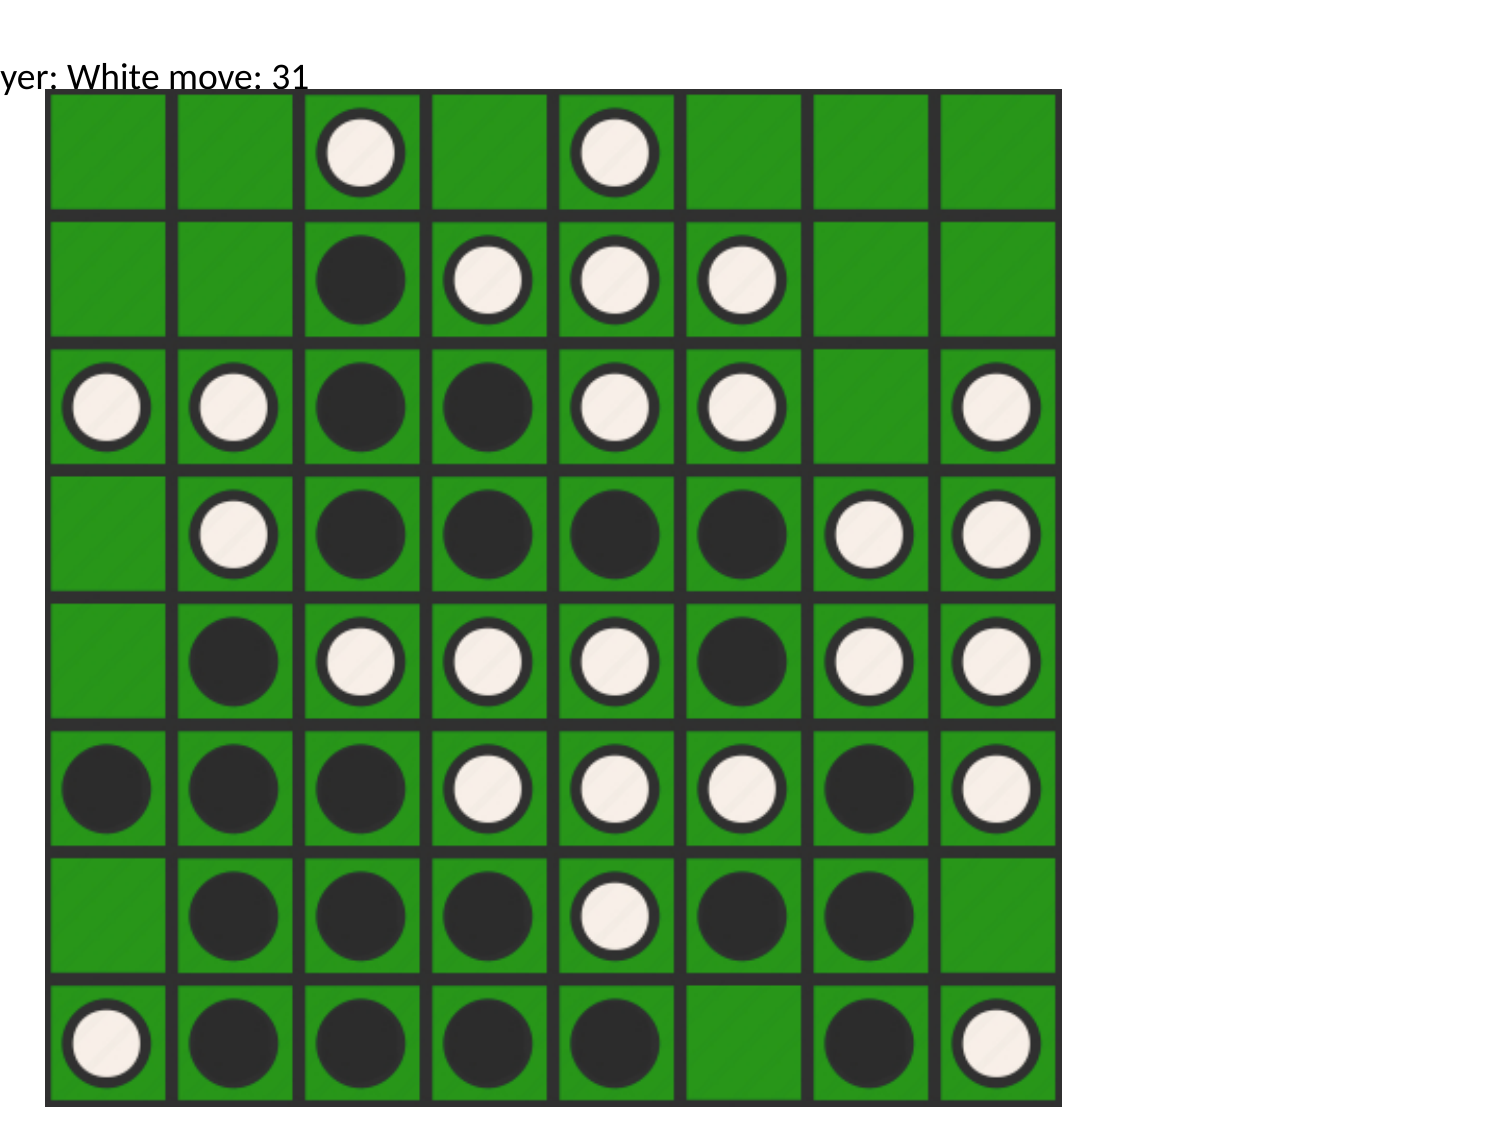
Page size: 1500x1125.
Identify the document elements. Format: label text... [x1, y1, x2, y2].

picture [44, 89, 1062, 1107]
text_box turn: 44 player: White move: 31 [0, 44, 325, 105]
